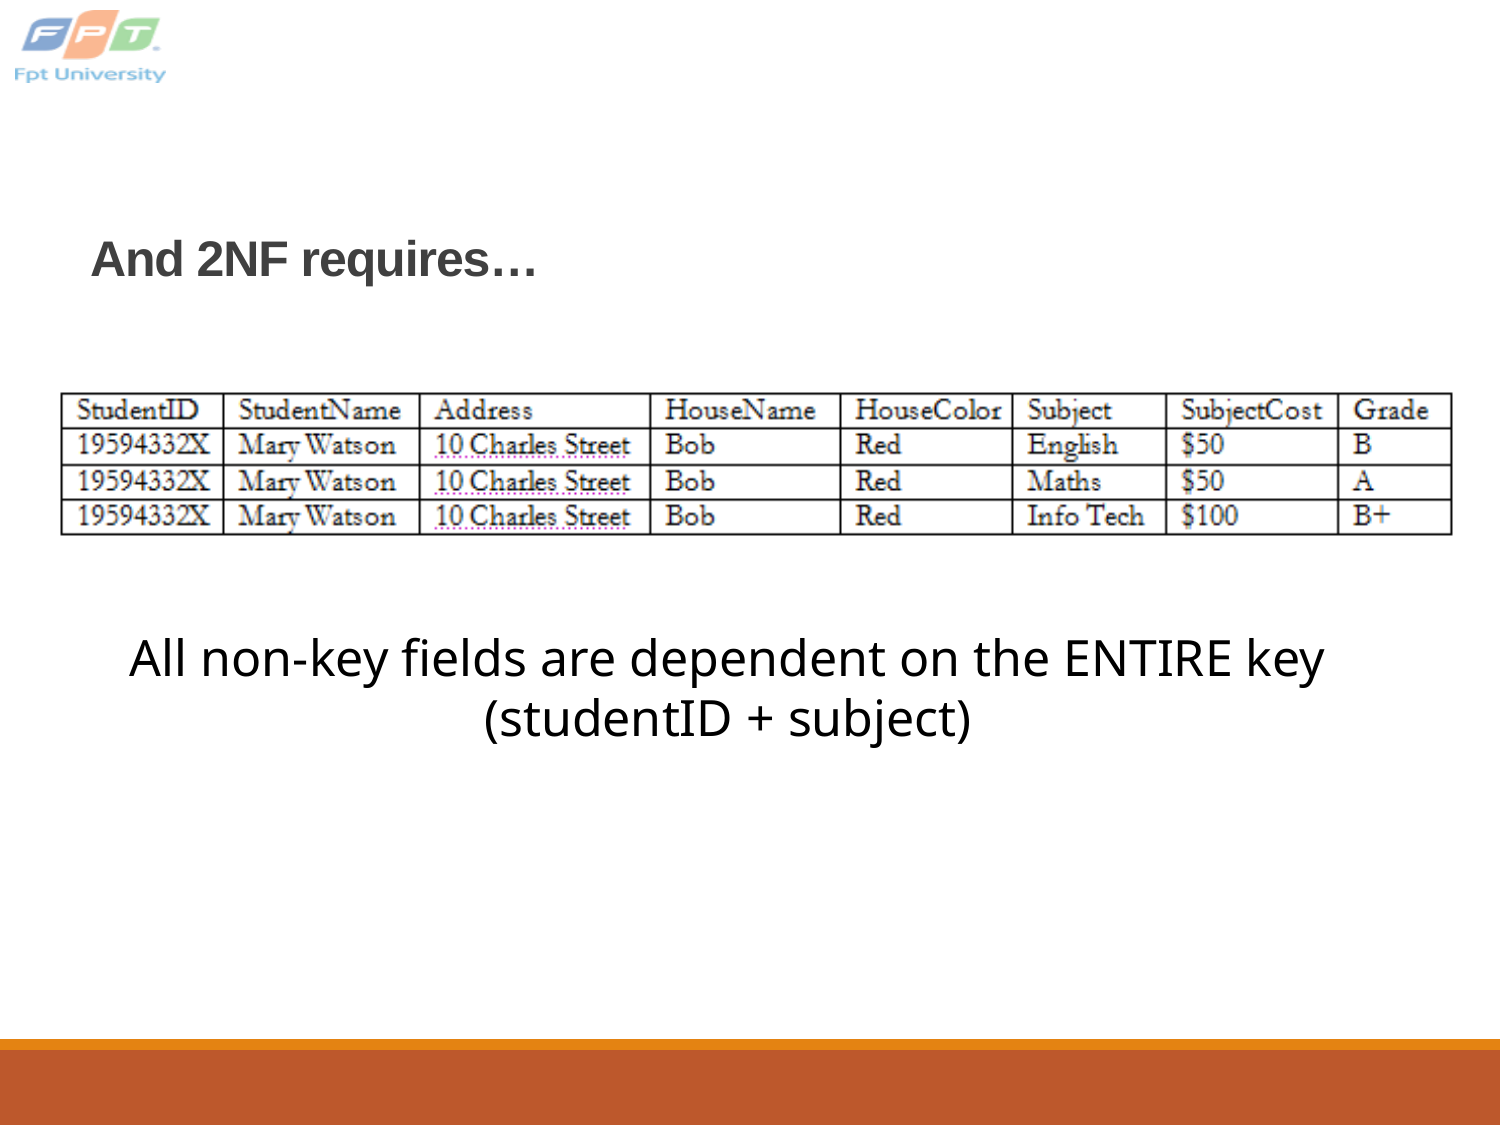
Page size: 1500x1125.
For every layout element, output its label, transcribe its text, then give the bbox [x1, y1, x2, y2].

table_cell 8 [15, 10, 166, 83]
picture [52, 384, 1460, 542]
title And 2NF requires… [75, 227, 1425, 381]
text_box All non-key fields are dependent on the ENTIRE key (studentID + subject) [53, 562, 1404, 811]
